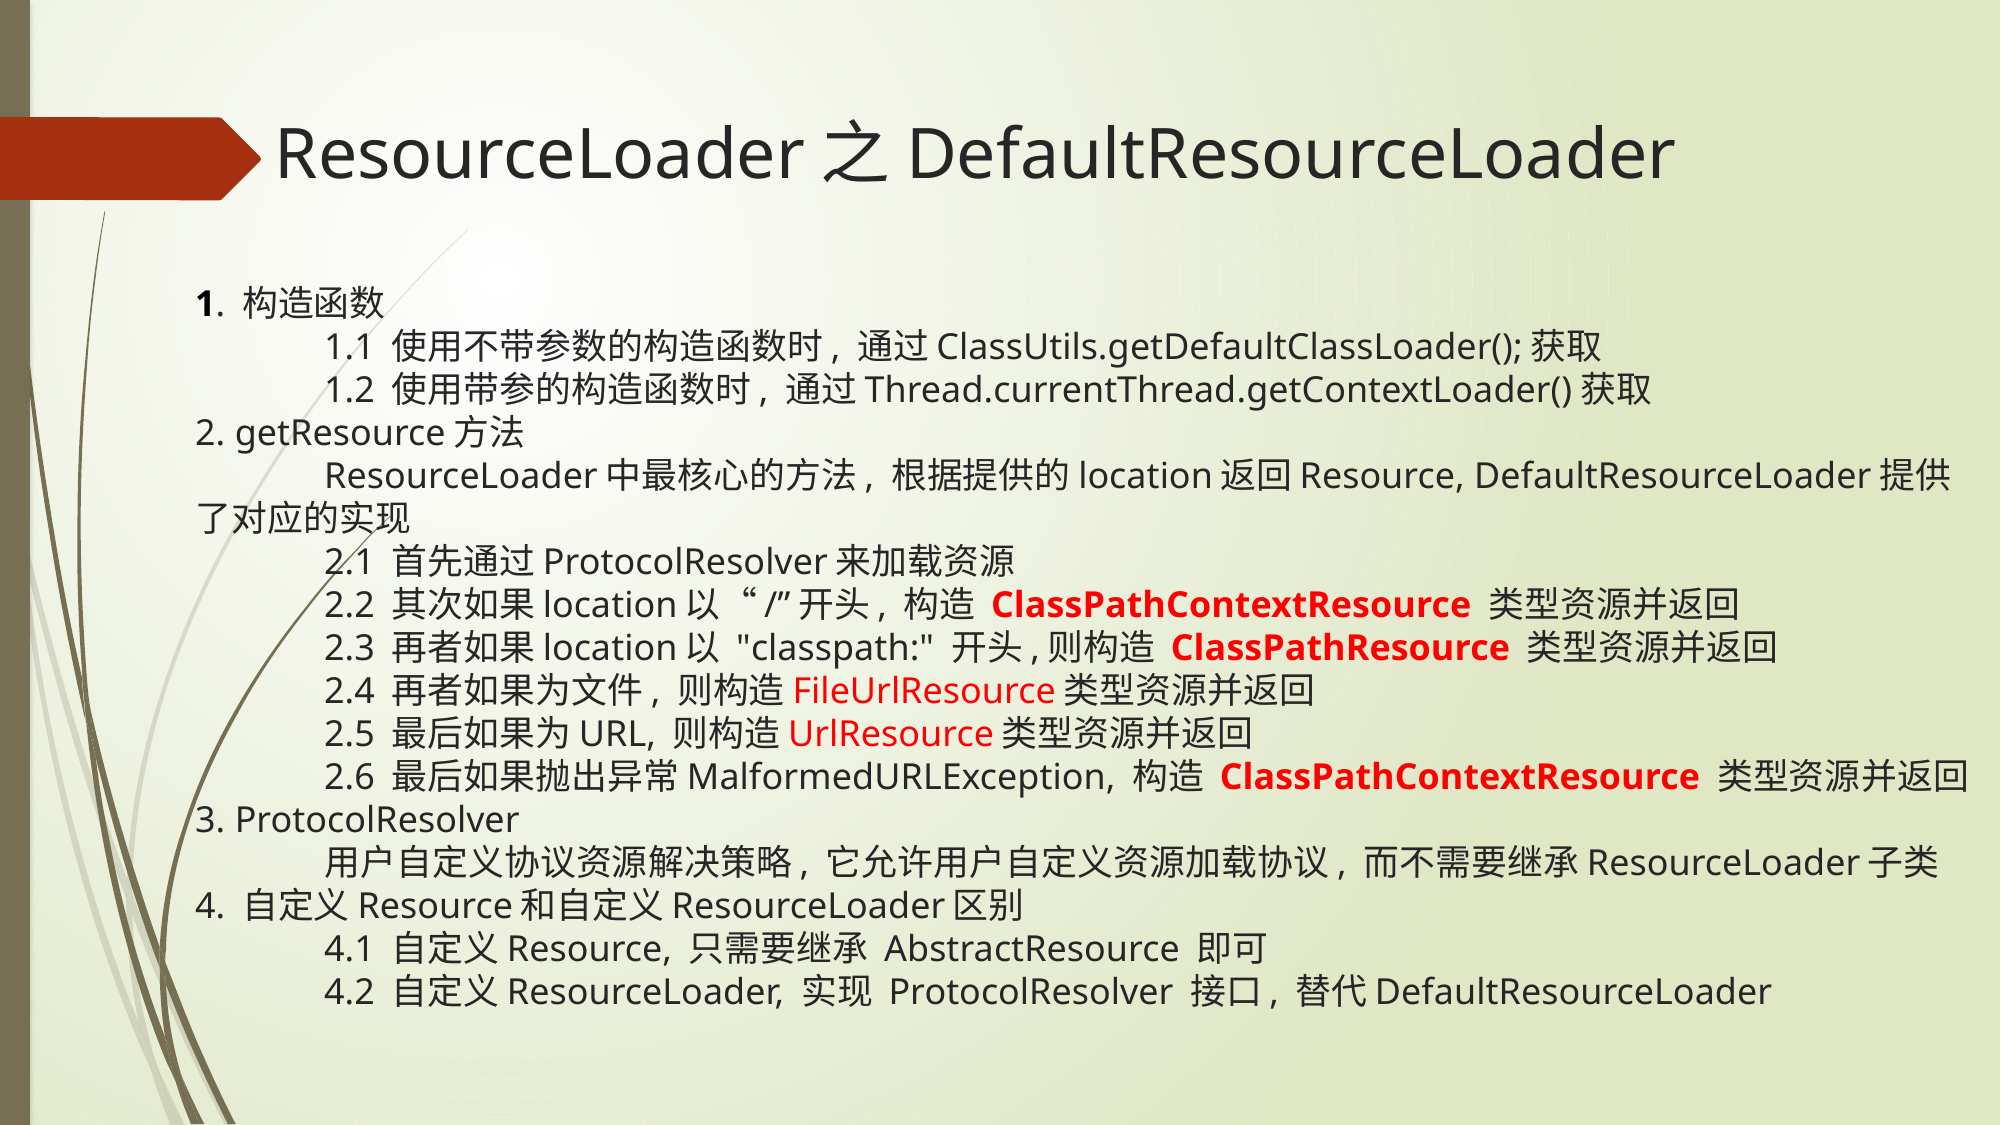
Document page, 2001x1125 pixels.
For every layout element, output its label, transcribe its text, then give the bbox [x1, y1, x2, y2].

text_box ResourceLoader之DefaultResourceLoader [259, 101, 1701, 224]
text_box 1. 构造函数 1.1 使用不带参数的构造函数时, 通过ClassUtils.getDefaultClassLoader();获取 1.2 使用带参的构造函数时, 通过Thread.currentThread.getContextLoader()获取 2. getResource方法 ResourceLoader中最核心的方法, 根据提供的location返回Resource, DefaultResourceLoader提供了对应的实现 2.1 首先通过ProtocolResolver来加载资源 2.2 其次如果location以“/”开头, 构造 ClassPathContextResource 类型资源并返回 2.3 再者如果location以 "classpath:" 开头,则构造 ClassPathResource 类型资源并返回 2.4 再者如果为文件, 则构造FileUrlResource类型资源并返回 2.5 最后如果为URL, 则构造UrlResource类型资源并返回 2.6 最后如果抛出异常MalformedURLException, 构造 ClassPathContextResource 类型资源并返回 3. ProtocolResolver 用户自定义协议资源解决策略, 它允许用户自定义资源加载协议, 而不需要继承ResourceLoader子类 4. 自定义Resource和自定义ResourceLoader区别 4.1 自定义Resource, 只需要继承 AbstractResource 即可 4.2 自定义ResourceLoader, 实现 ProtocolResolver 接口, 替代DefaultResourceLoader [180, 272, 1993, 1058]
